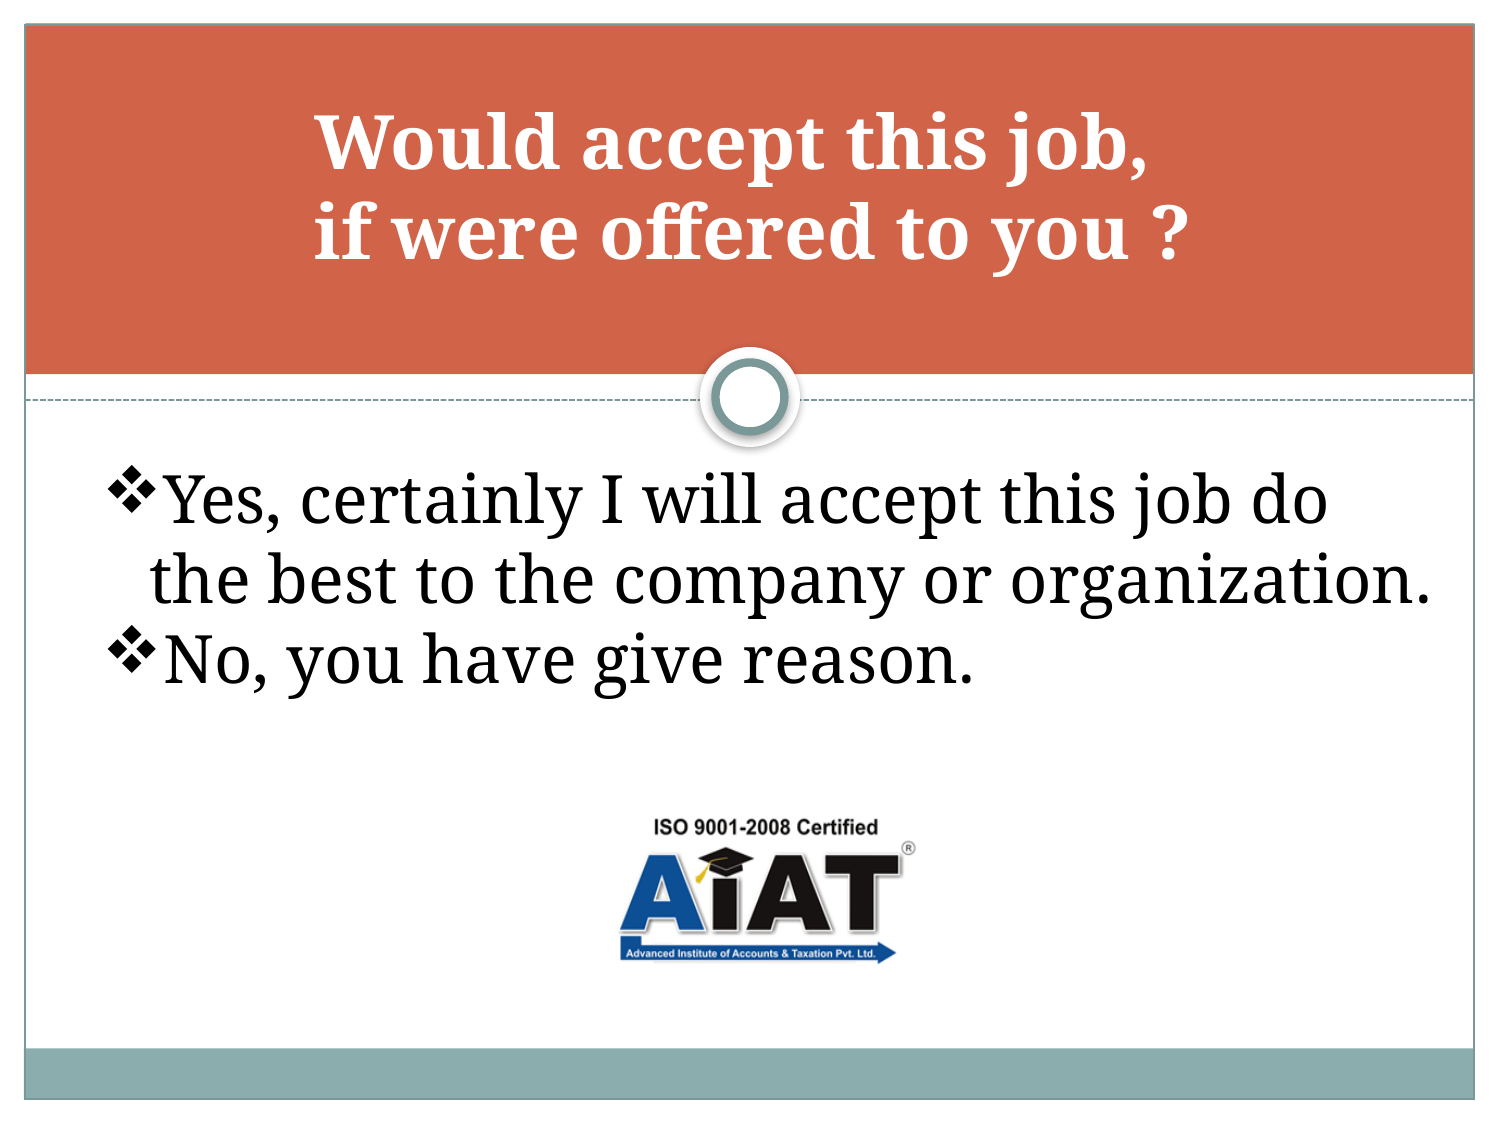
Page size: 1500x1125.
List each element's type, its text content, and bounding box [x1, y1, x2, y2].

text_box Would accept this job, if were offered to you ? [300, 87, 1238, 283]
text_box Yes, certainly I will accept this job do the best to the company or organization. No, you have give reason. [87, 449, 1450, 705]
picture [605, 799, 932, 986]
